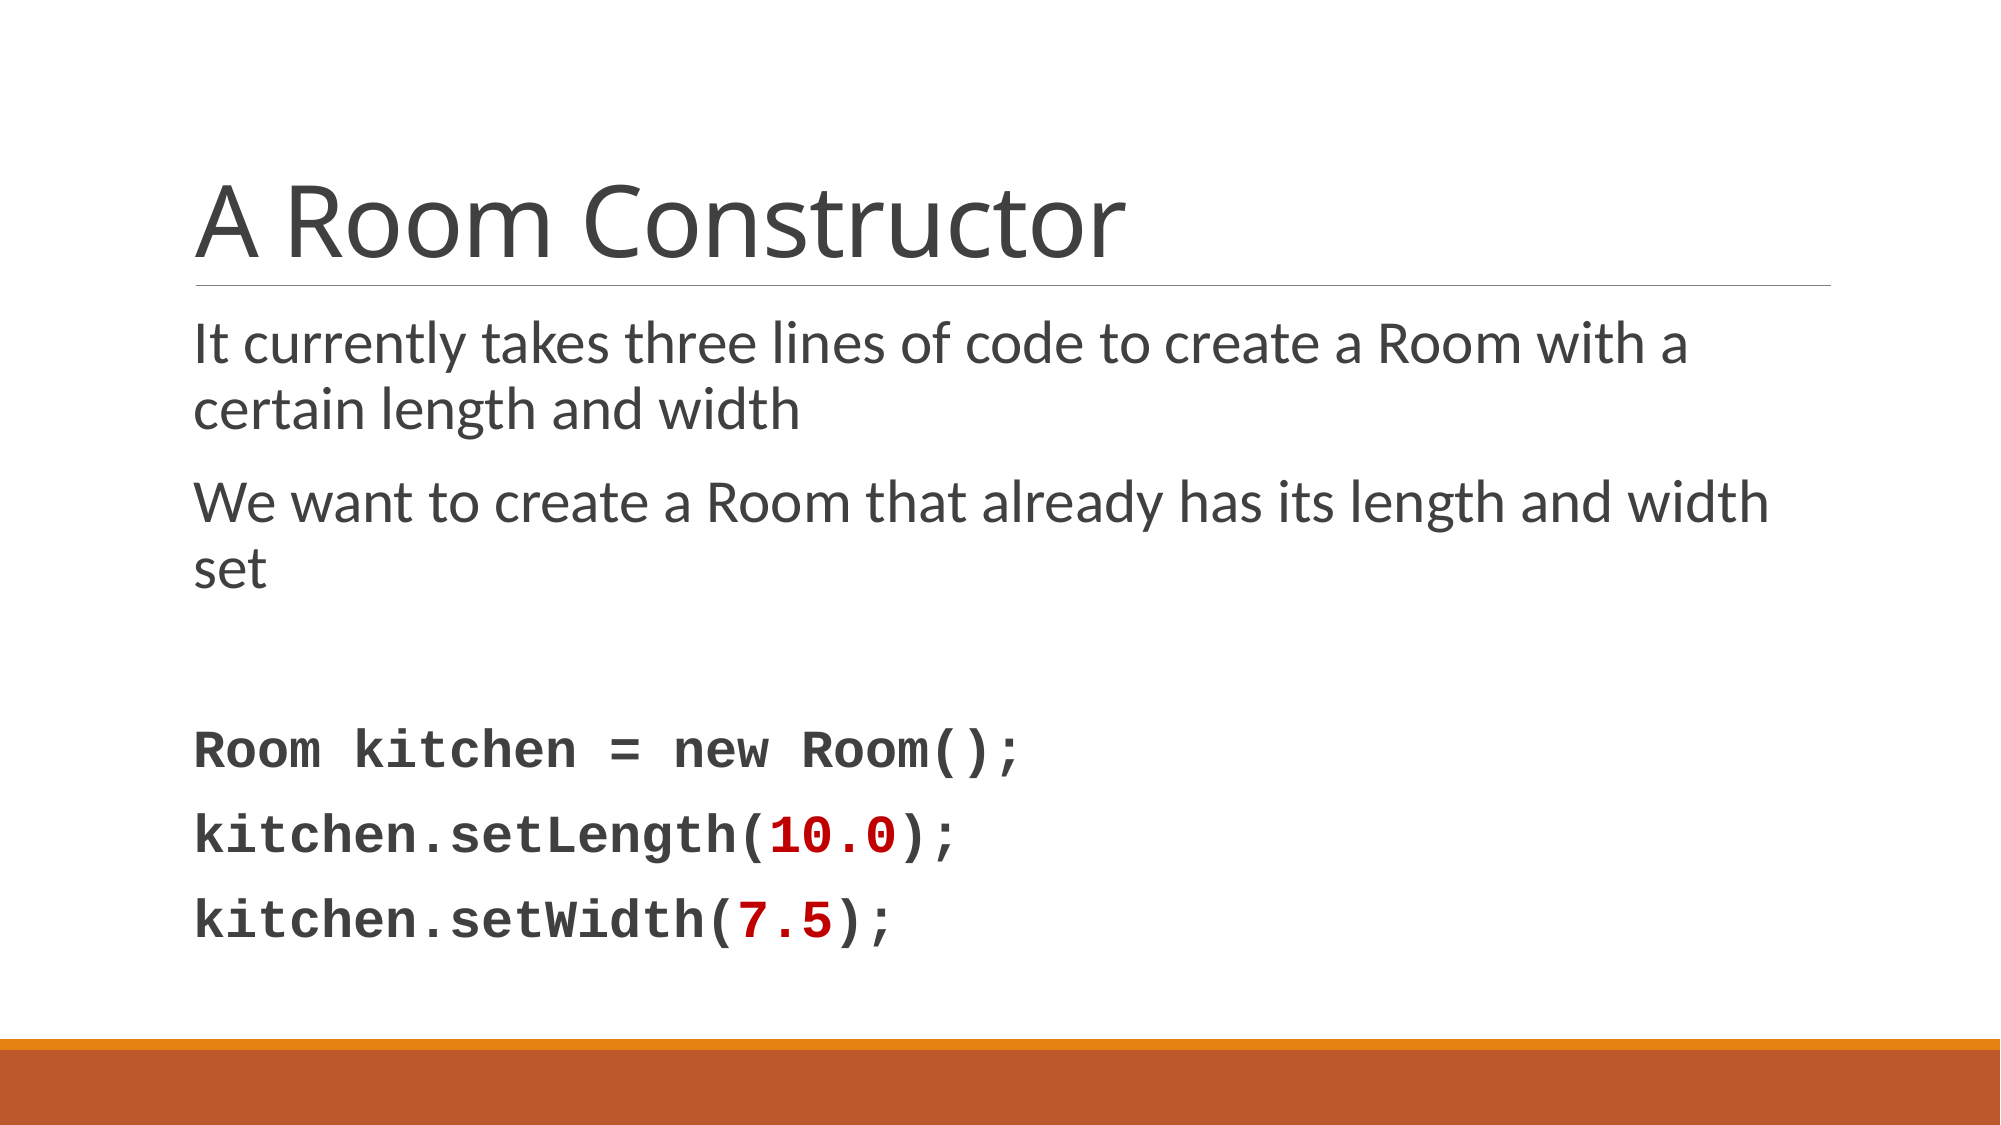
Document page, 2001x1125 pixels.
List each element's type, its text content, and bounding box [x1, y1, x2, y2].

list It currently takes three lines of code to create a Room with a certain length and width We want to create a Room that already has its length and width set Room kitchen = new Room(); kitchen.setLength(10.0); kitchen.setWidth(7.5); [180, 302, 1830, 963]
title A Room Constructor [180, 47, 1830, 285]
